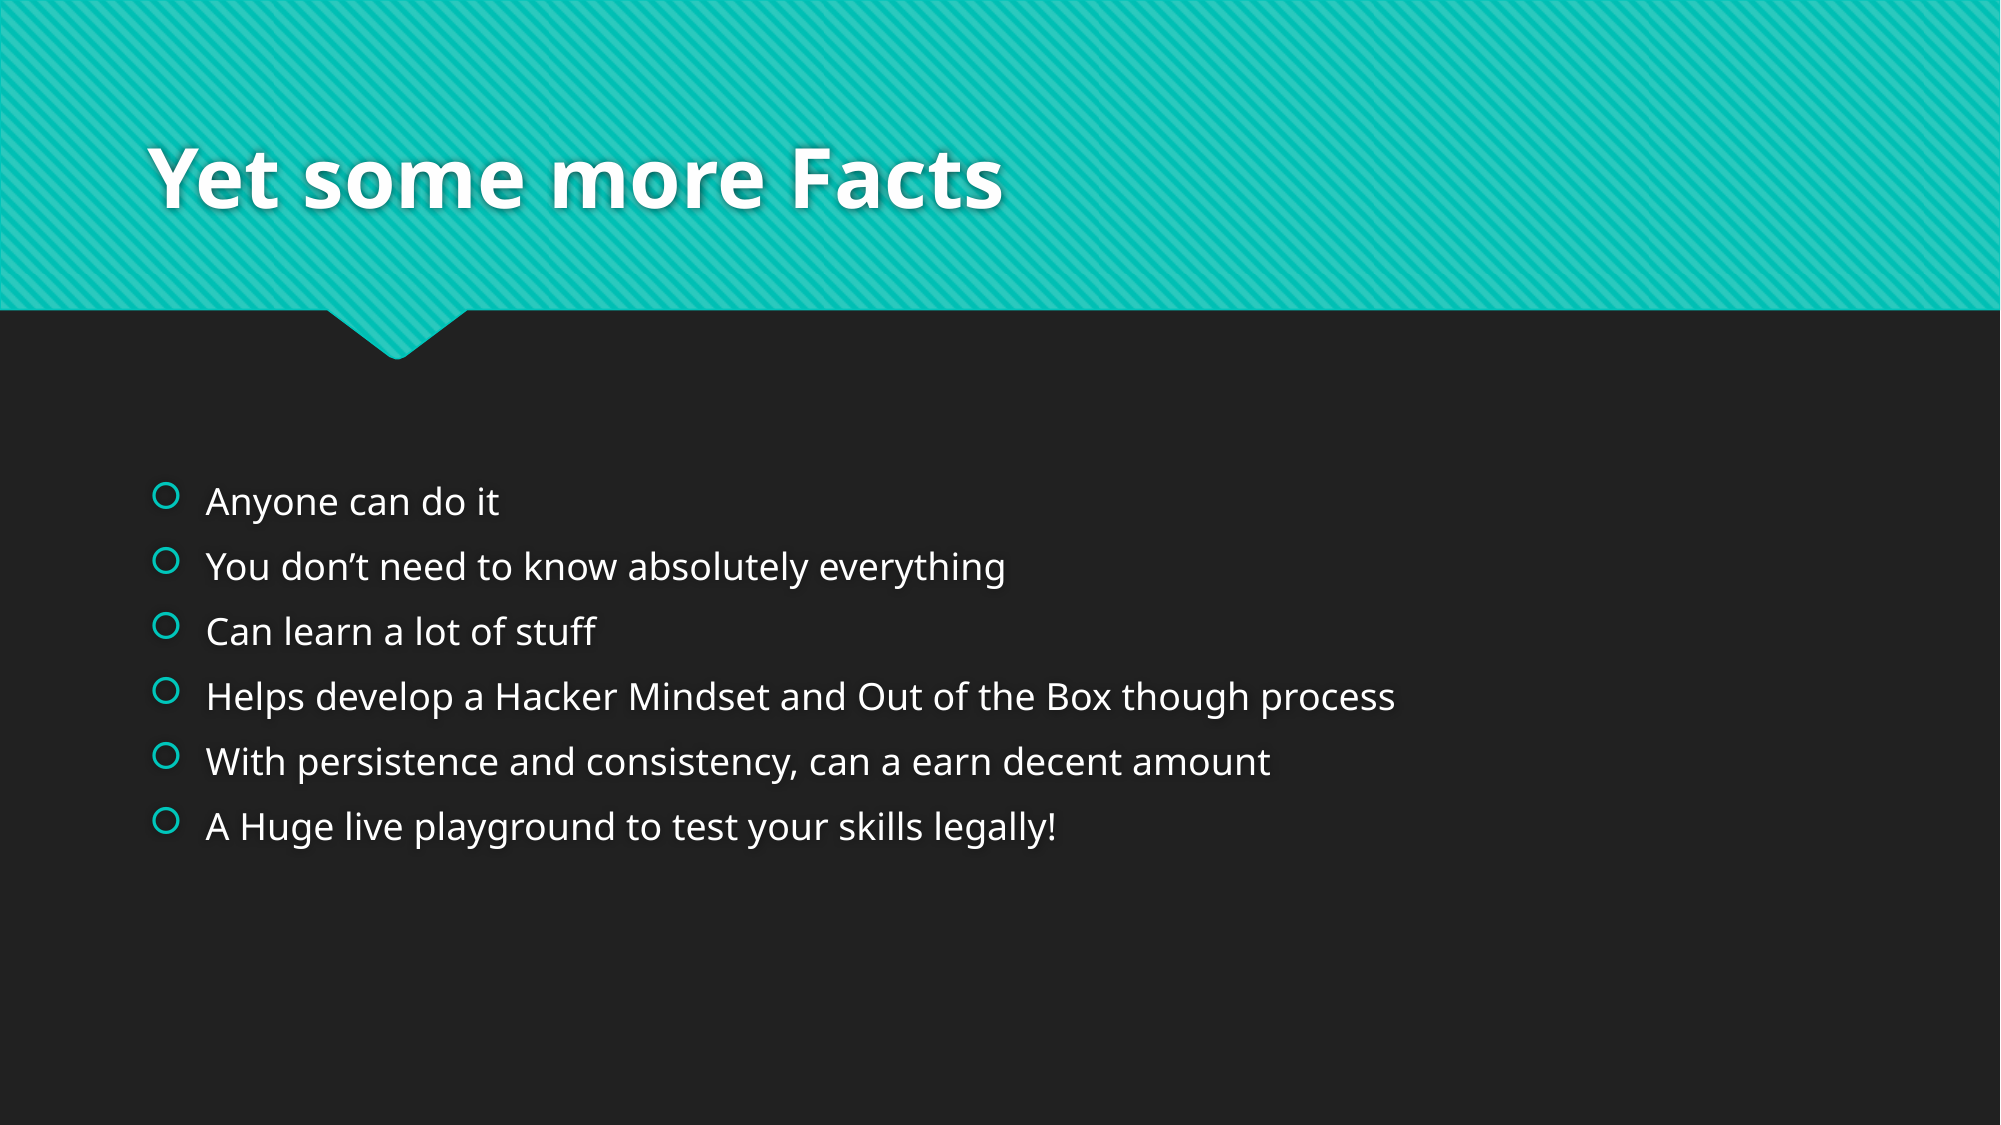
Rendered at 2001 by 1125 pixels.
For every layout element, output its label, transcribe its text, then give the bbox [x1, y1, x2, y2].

title Yet some more Facts [132, 73, 1868, 233]
list Anyone can do it You don’t need to know absolutely everything Can learn a lot of stuff Helps develop a Hacker Mindset and Out of the Box though process With persistence and consistency, can a earn decent amount A Huge live playground to test your skills legally! [134, 364, 1866, 962]
